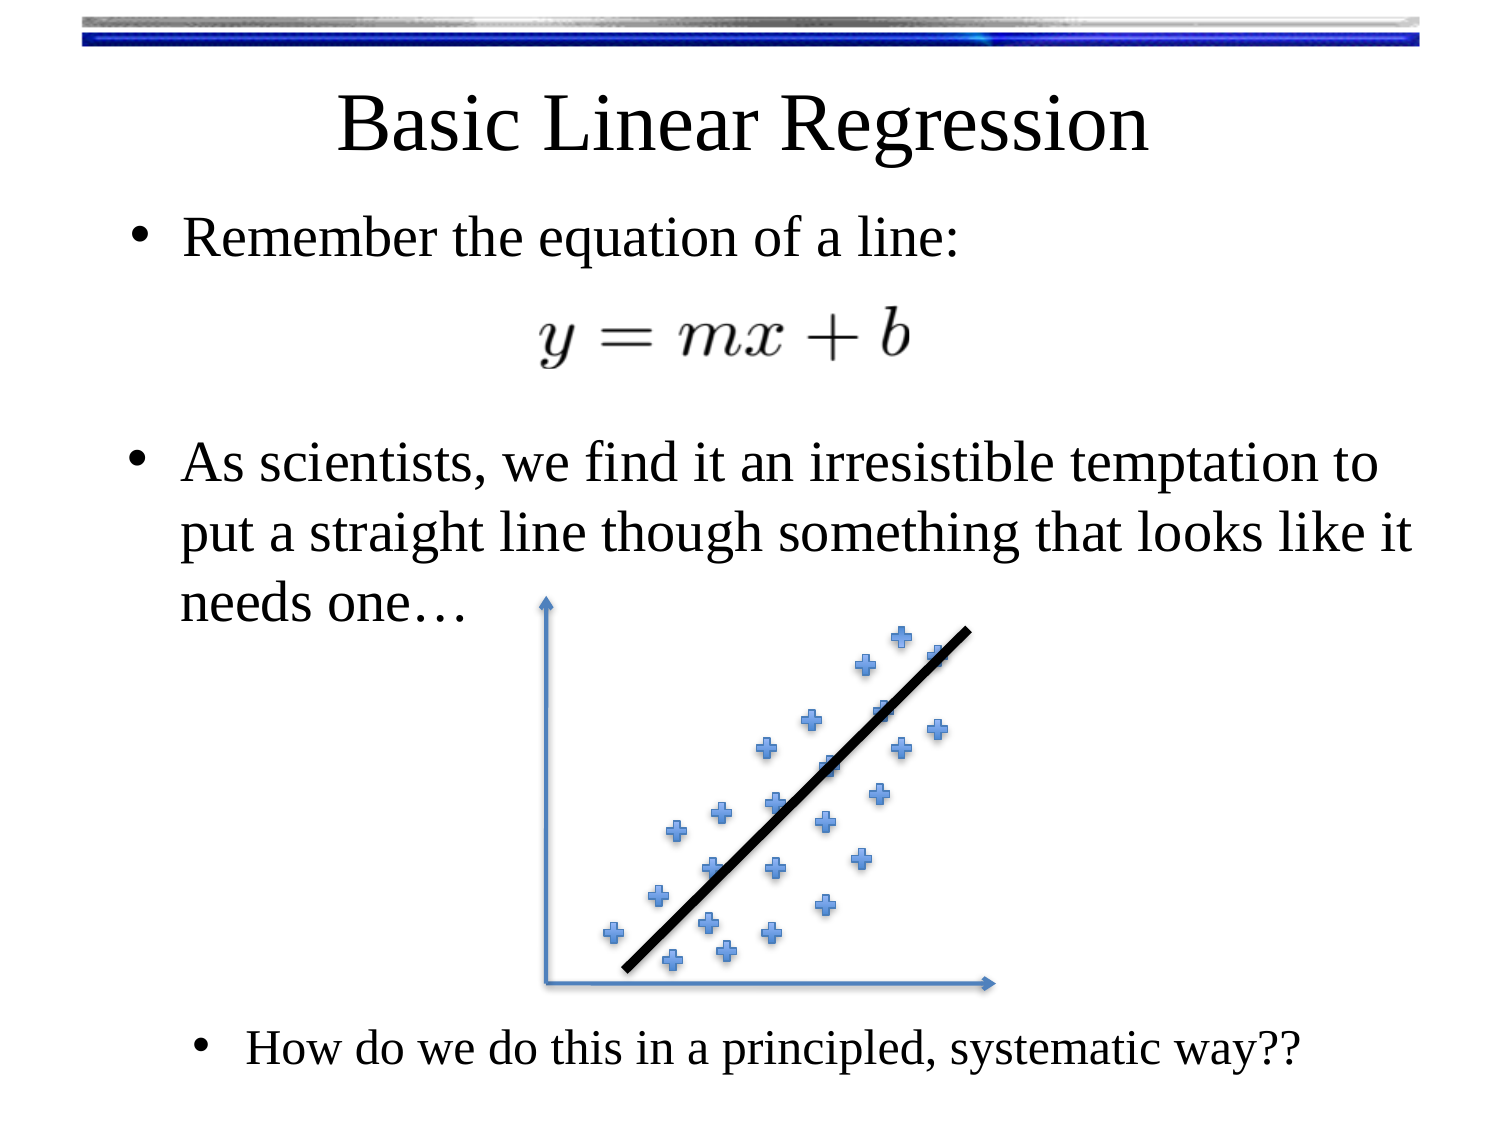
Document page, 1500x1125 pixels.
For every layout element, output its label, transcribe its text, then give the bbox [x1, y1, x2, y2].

text_box Remember the equation of a line: [37, 151, 1463, 281]
picture [538, 305, 910, 369]
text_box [545, 595, 997, 984]
text_box As scientists, we find it an irresistible temptation to put a straight line though something that looks like it needs one… [34, 376, 1460, 642]
text_box Basic Linear Regression [37, 24, 1450, 210]
text_box How do we do this in a principled, systematic way?? [24, 967, 1450, 1125]
picture [79, 12, 1426, 52]
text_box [624, 628, 969, 971]
